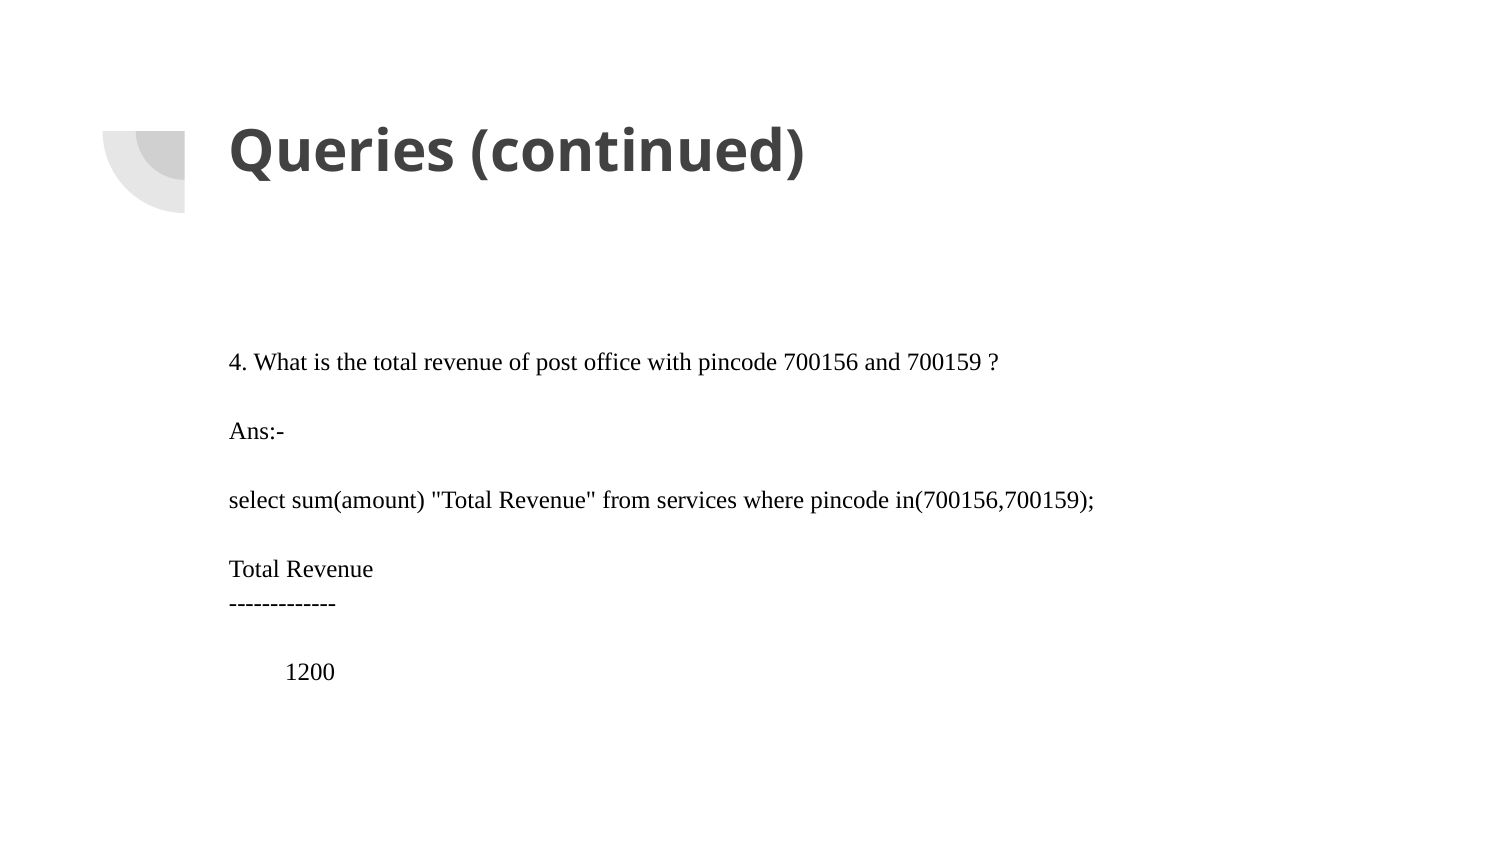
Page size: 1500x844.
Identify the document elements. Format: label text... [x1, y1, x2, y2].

list 4. What is the total revenue of post office with pincode 700156 and 700159 ? Ans:- select sum(amount) "Total Revenue" from services where pincode in(700156,700159); Total Revenue ------------- 1200 [213, 326, 1368, 744]
title Queries (continued) [213, 98, 1368, 263]
